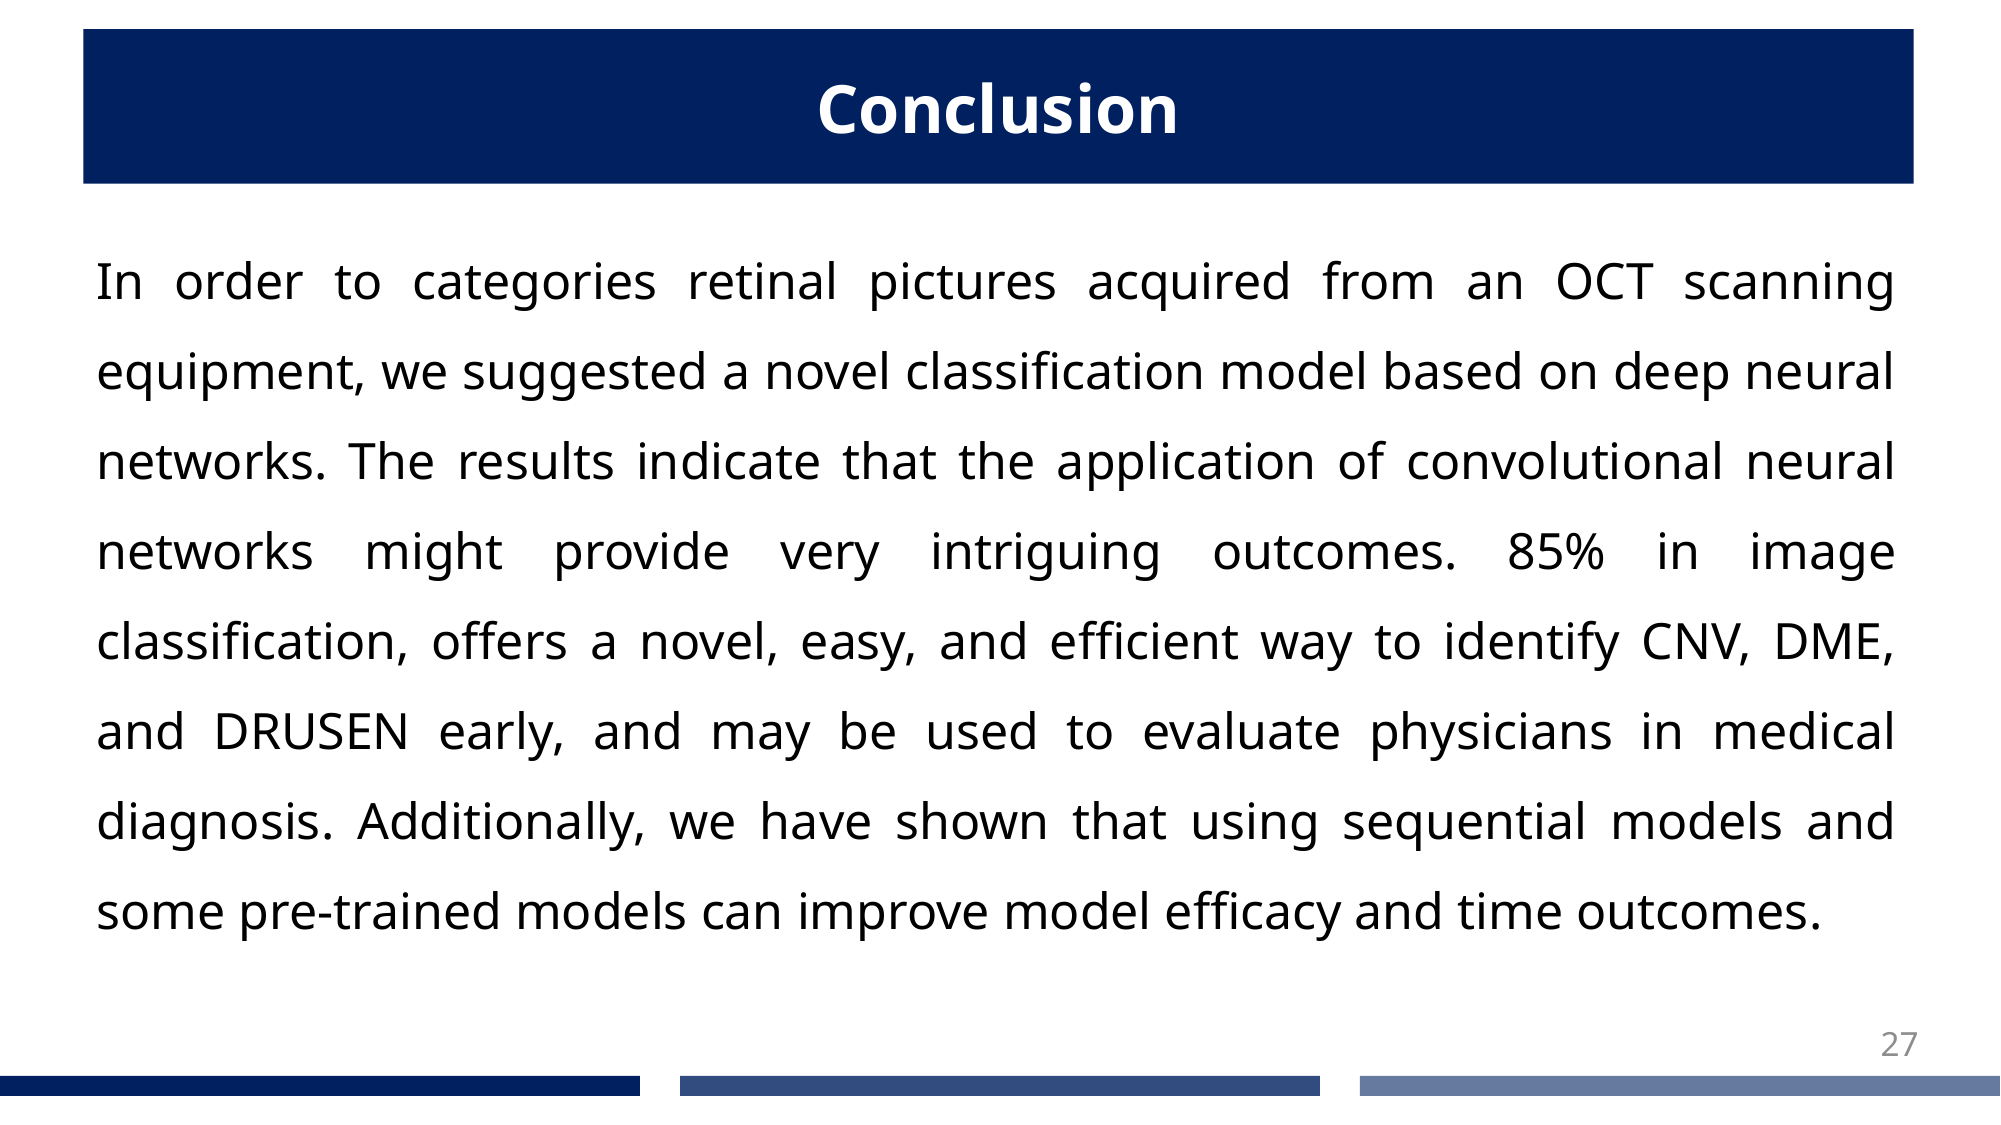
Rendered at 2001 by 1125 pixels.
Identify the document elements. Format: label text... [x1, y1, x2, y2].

slide_number 27 [1483, 1015, 1934, 1073]
text_box Conclusion [83, 29, 1914, 184]
text_box In order to categories retinal pictures acquired from an OCT scanning equipment, we suggested a novel classification model based on deep neural networks. The results indicate that the application of convolutional neural networks might provide very intriguing outcomes. 85% in image classification, offers a novel, easy, and efficient way to identify CNV, DME, and DRUSEN early, and may be used to evaluate physicians in medical diagnosis. Additionally, we have shown that using sequential models and some pre-trained models can improve model efficacy and time outcomes. [81, 212, 1913, 1054]
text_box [0, 1075, 2000, 1097]
